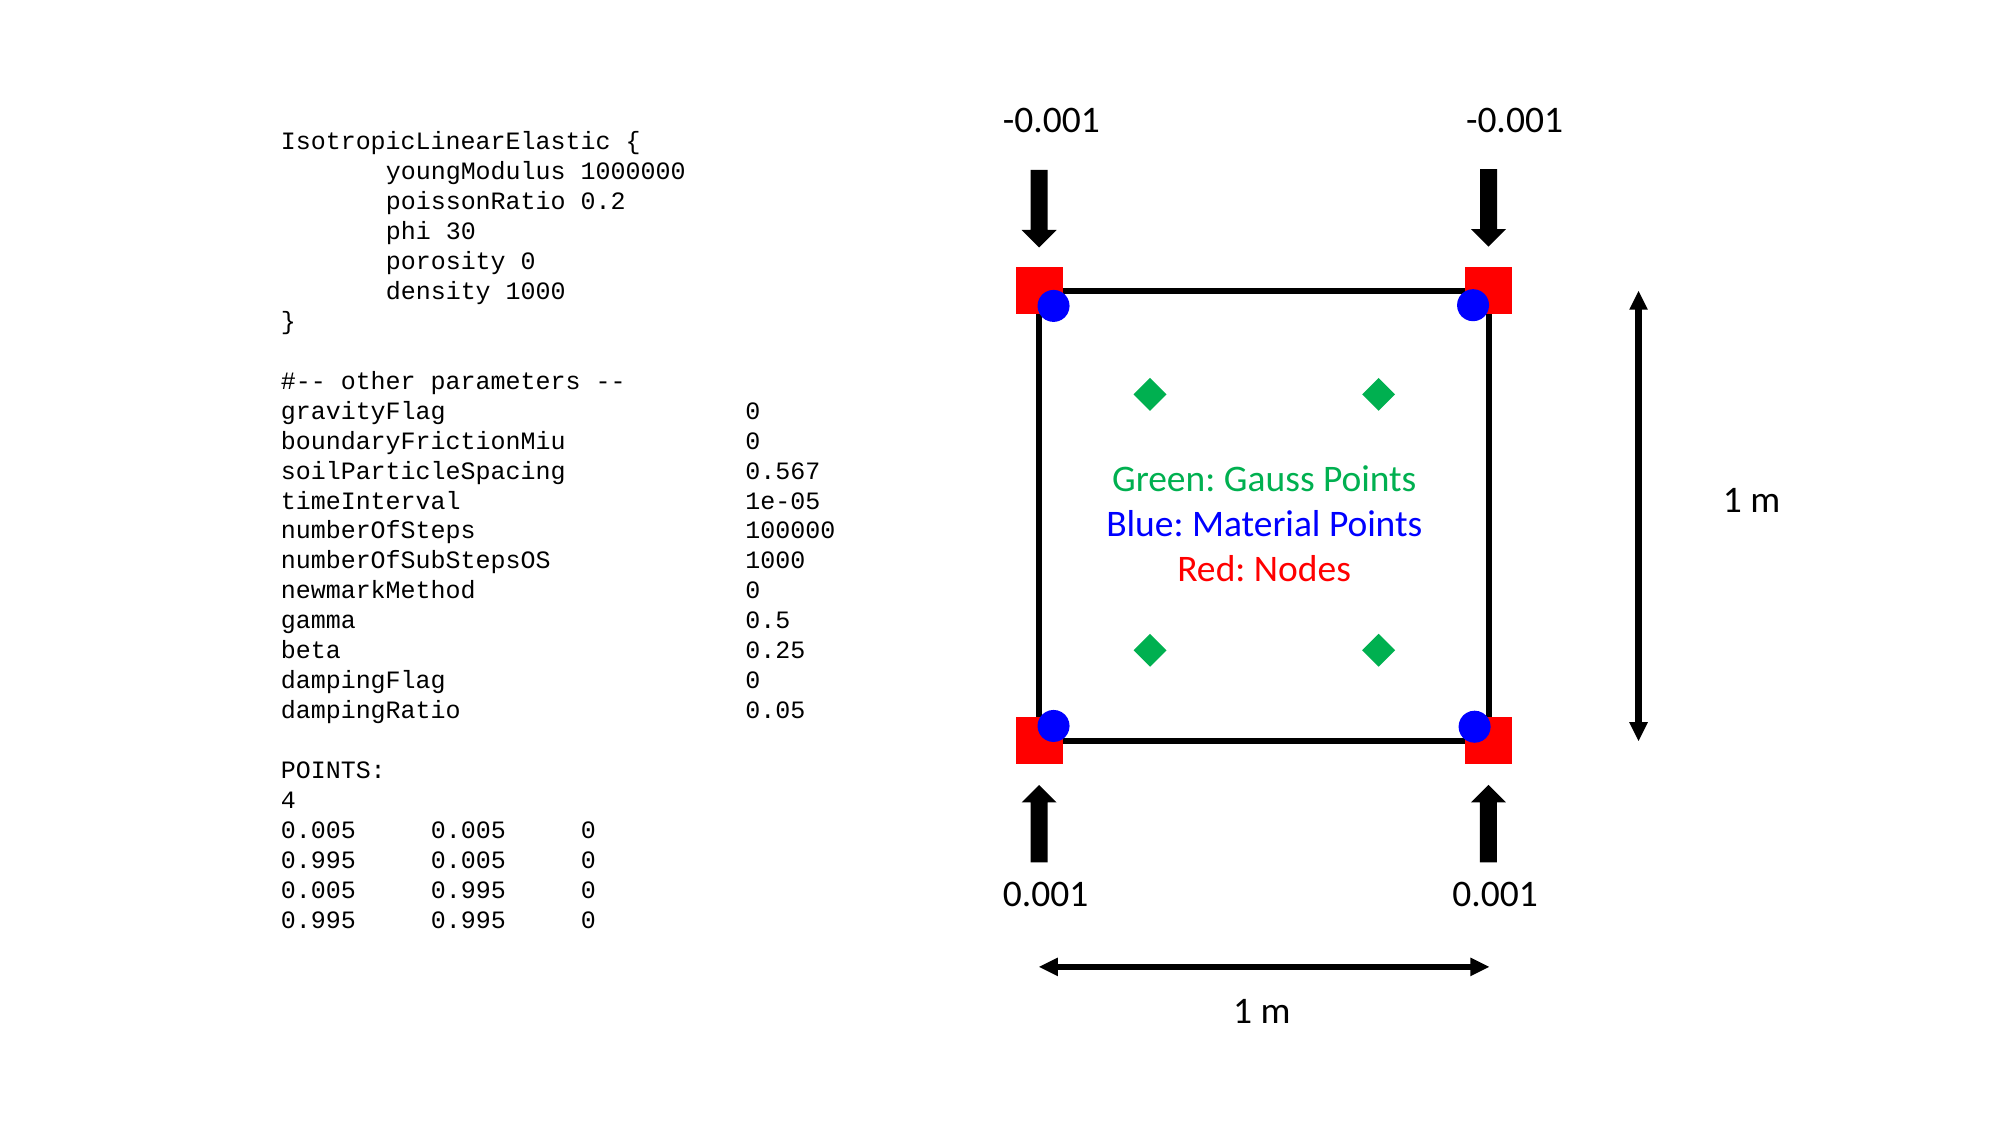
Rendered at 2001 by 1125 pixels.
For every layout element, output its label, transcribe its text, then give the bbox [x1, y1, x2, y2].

text_box [1362, 377, 1396, 411]
text_box [1038, 290, 1490, 742]
text_box [1465, 717, 1512, 764]
text_box [1457, 289, 1490, 322]
text_box [1021, 169, 1057, 248]
text_box 0.001 [1437, 861, 1585, 922]
text_box [1133, 377, 1167, 411]
text_box 1 m [1218, 978, 1310, 1039]
text_box 0.001 [1002, 861, 1135, 922]
text_box -0.001 [988, 87, 1135, 147]
text_box [1037, 289, 1070, 322]
text_box Green: Gauss Points Blue: Material Points Red: Nodes [1071, 446, 1458, 597]
text_box IsotropicLinearElastic { youngModulus 1000000 poissonRatio 0.2 phi 30 porosity 0 density 1000 } #-- other parameters -- gravityFlag 0 boundaryFrictionMiu 0 soilParticleSpacing 0.567 timeInterval 1e-05 numberOfSteps 100000 numberOfSubStepsOS 1000 newmarkMethod 0 gamma 0.5 beta 0.25 dampingFlag 0 dampingRatio 0.05 POINTS: 4 0.005 0.005 0 0.995 0.005 0 0.005 0.995 0 0.995 0.995 0 [265, 117, 1002, 941]
text_box -0.001 [1451, 87, 1599, 148]
text_box [1021, 784, 1057, 861]
text_box [1016, 267, 1063, 314]
text_box 1 m [1708, 467, 1800, 528]
text_box [1037, 709, 1070, 743]
text_box [1465, 267, 1512, 314]
text_box [1016, 717, 1063, 764]
text_box [1133, 633, 1167, 667]
text_box [1471, 169, 1507, 247]
text_box [1362, 633, 1396, 667]
text_box [1458, 710, 1491, 743]
text_box [1470, 784, 1506, 861]
